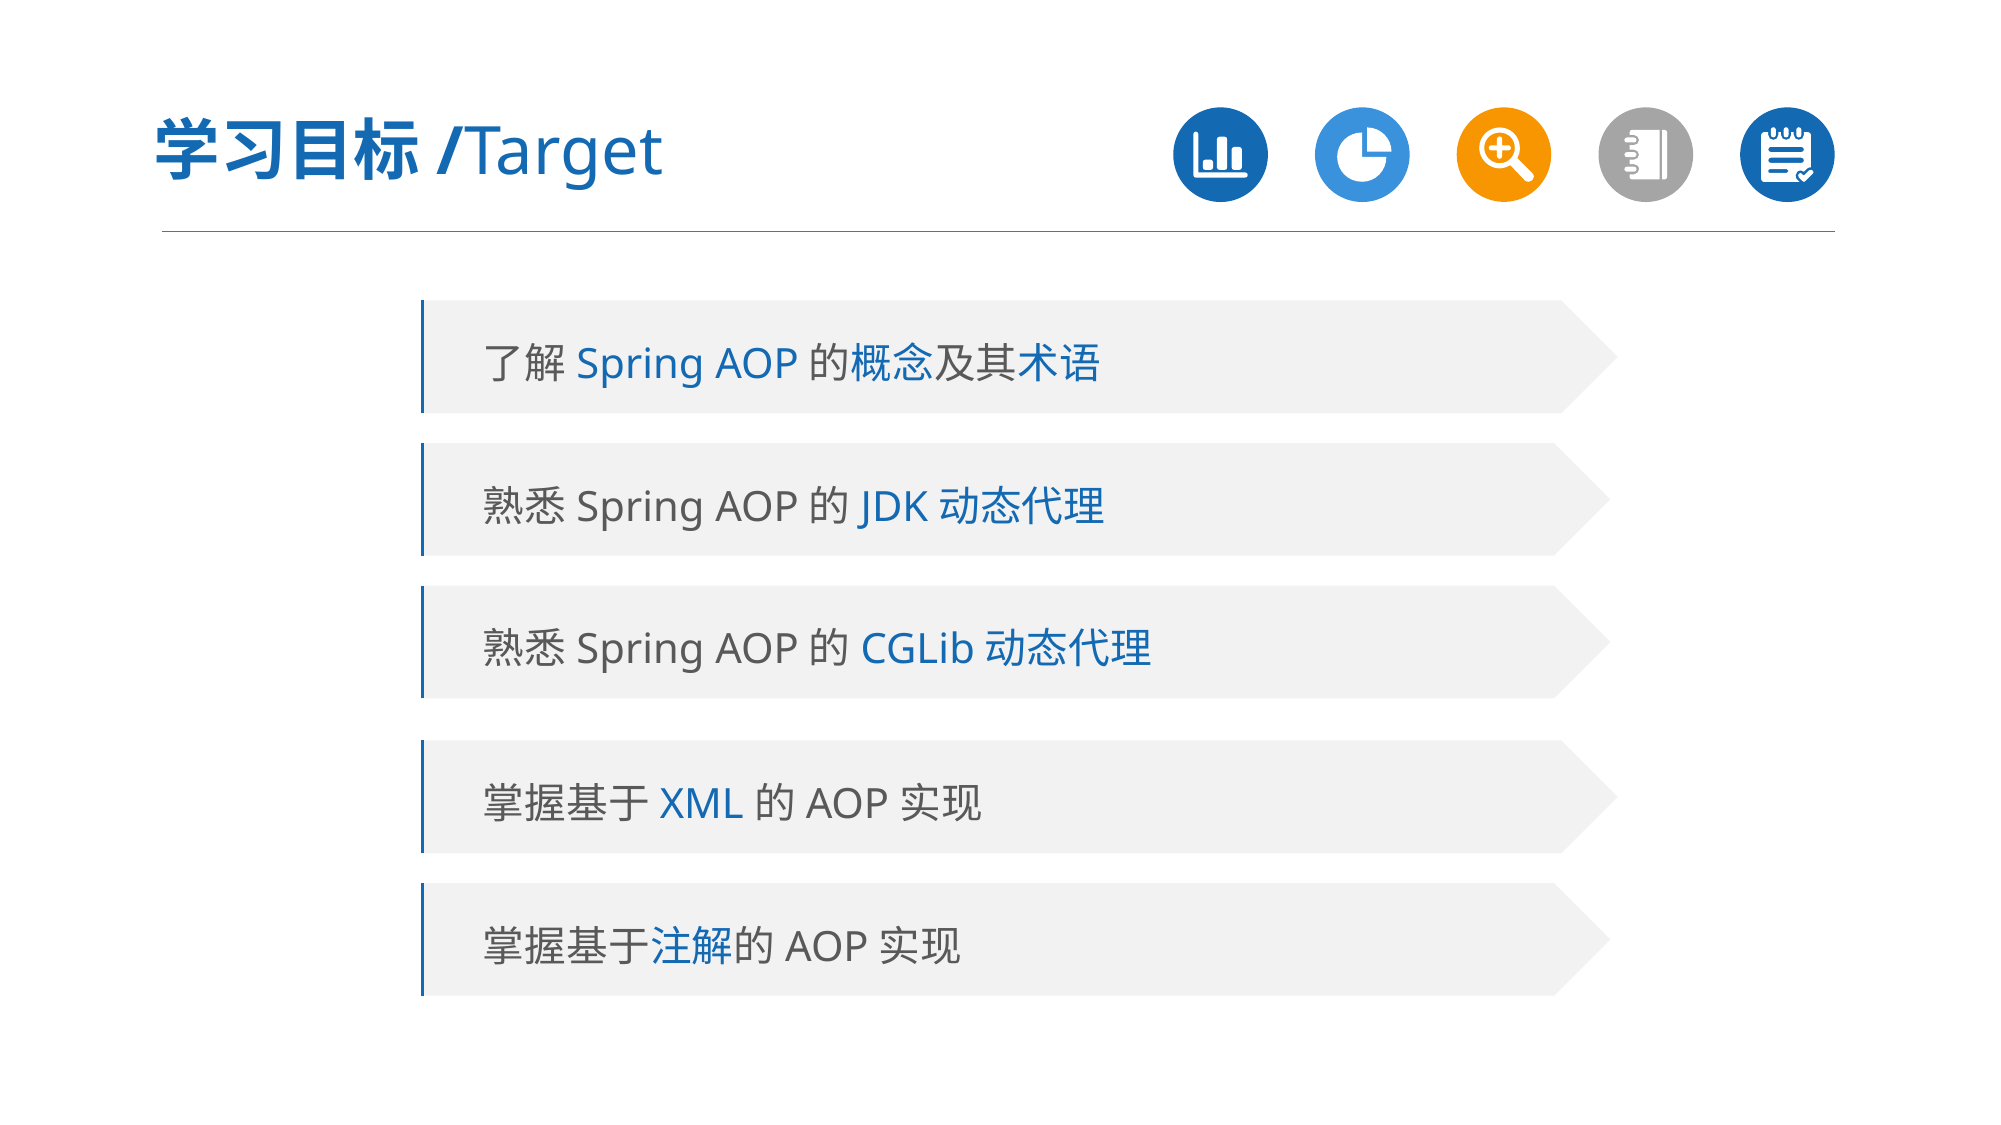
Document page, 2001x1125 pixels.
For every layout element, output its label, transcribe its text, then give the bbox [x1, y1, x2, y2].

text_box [421, 883, 1611, 996]
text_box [421, 585, 1611, 699]
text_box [421, 740, 1618, 854]
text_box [421, 300, 1618, 414]
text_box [421, 443, 1611, 556]
text_box 学习目标/Target [133, 93, 918, 203]
